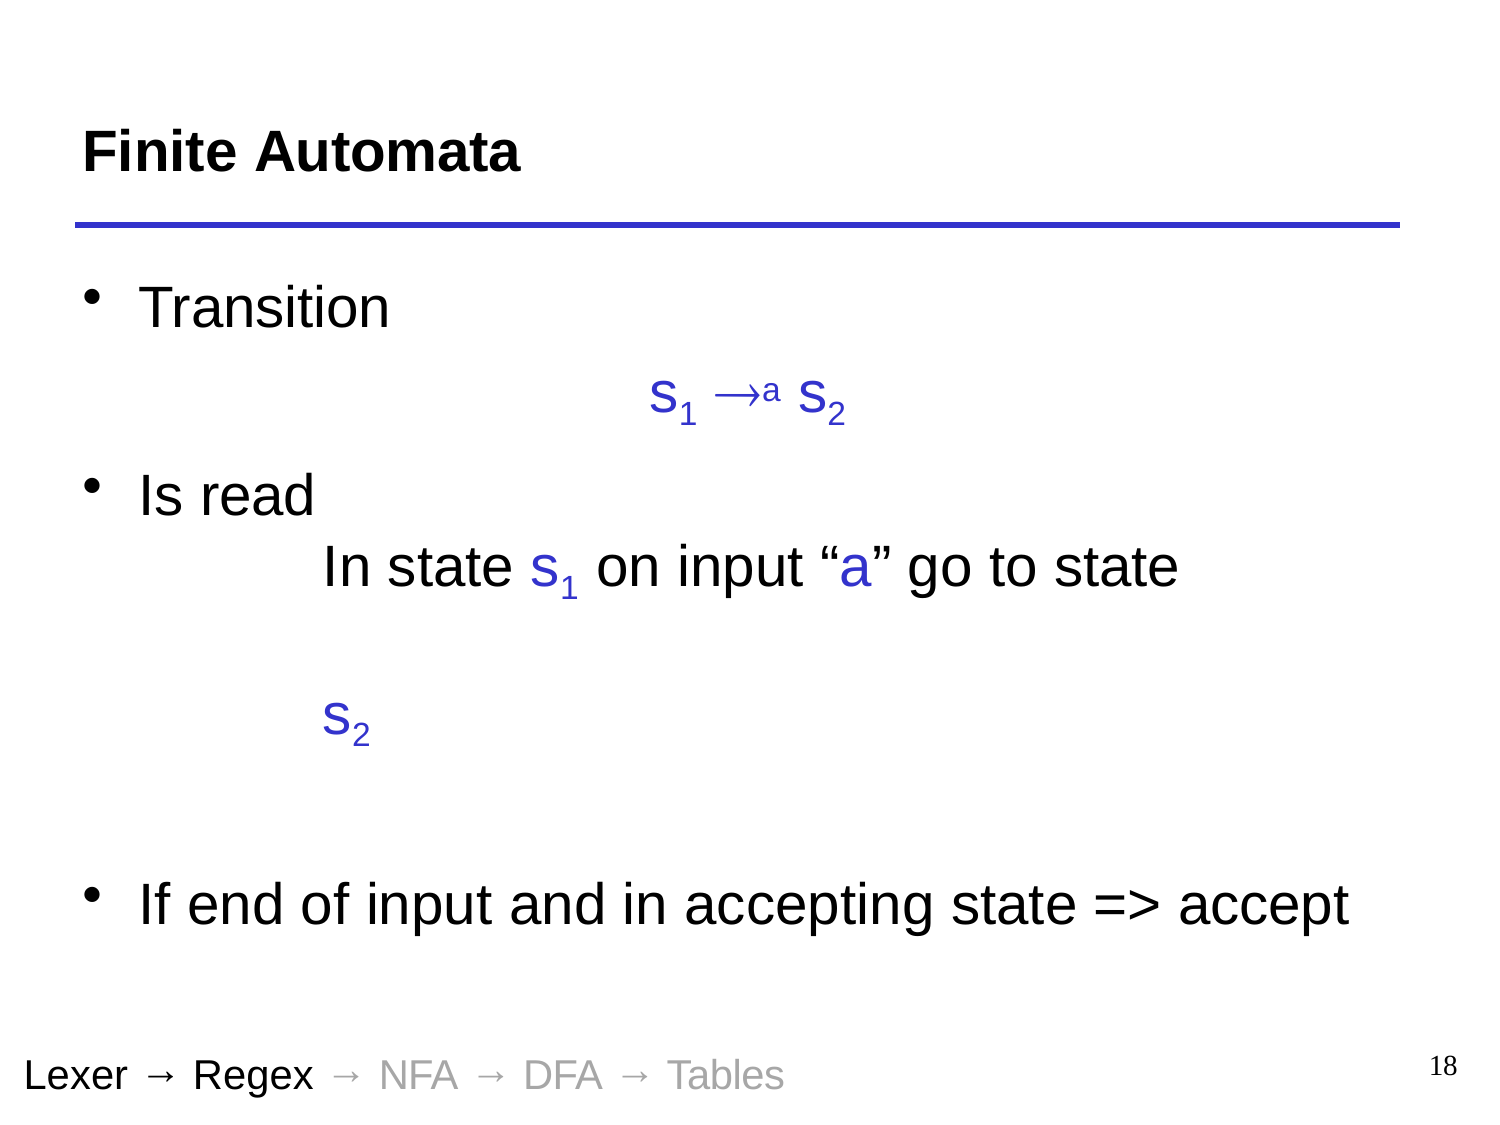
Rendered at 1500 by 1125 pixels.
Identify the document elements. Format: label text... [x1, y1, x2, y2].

footer Lexer → Regex → NFA → DFA → Tables [21, 1046, 787, 1125]
slide_number 18 [1422, 1047, 1467, 1125]
text_box Transition s1 a s2 Is read In state s1 on input “a” go to state s2 If end of input and in accepting state => accept [69, 252, 1355, 1041]
title Finite Automata [80, 110, 524, 252]
